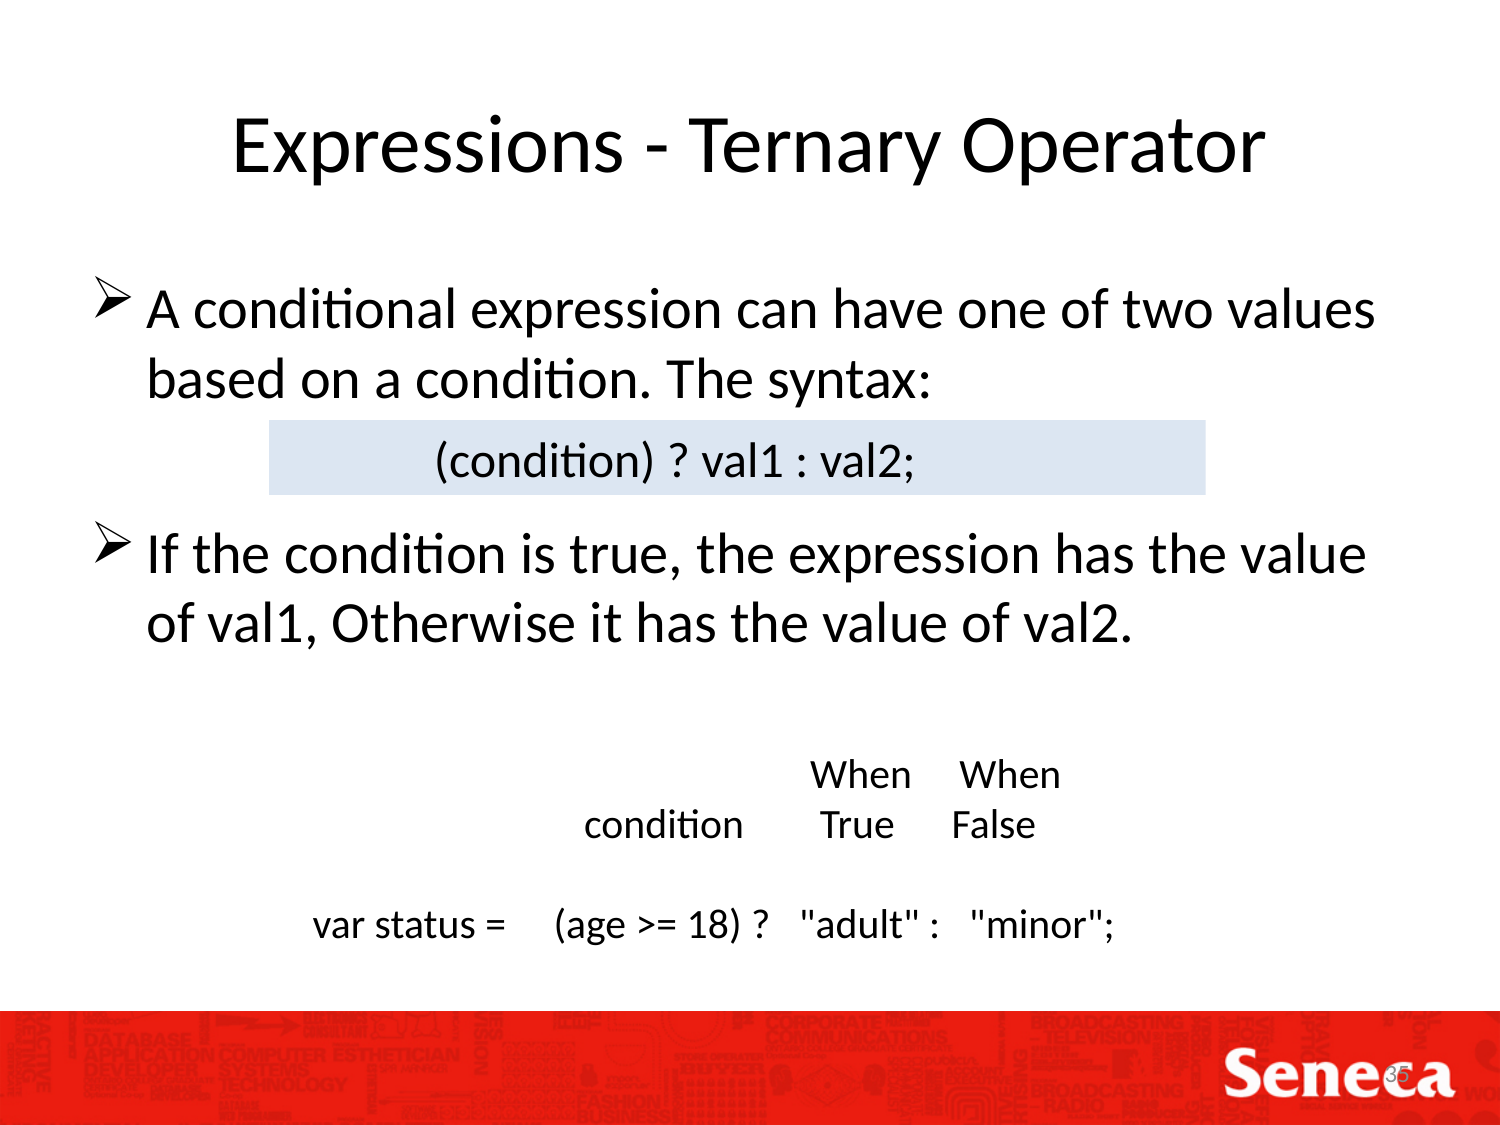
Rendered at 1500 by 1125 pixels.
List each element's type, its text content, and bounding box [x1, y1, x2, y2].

list A conditional expression can have one of two values based on a condition. The syntax: If the condition is true, the expression has the value of val1, Otherwise it has the value of val2. [75, 262, 1425, 750]
slide_number 35 [1074, 1042, 1425, 1103]
text_box (condition) ? val1 : val2; [269, 420, 1206, 495]
text_box When When condition True False var status = (age >= 18) ? "adult" : "minor"; [212, 739, 1263, 955]
picture [0, 1011, 1500, 1125]
title Expressions - Ternary Operator [75, 45, 1425, 233]
